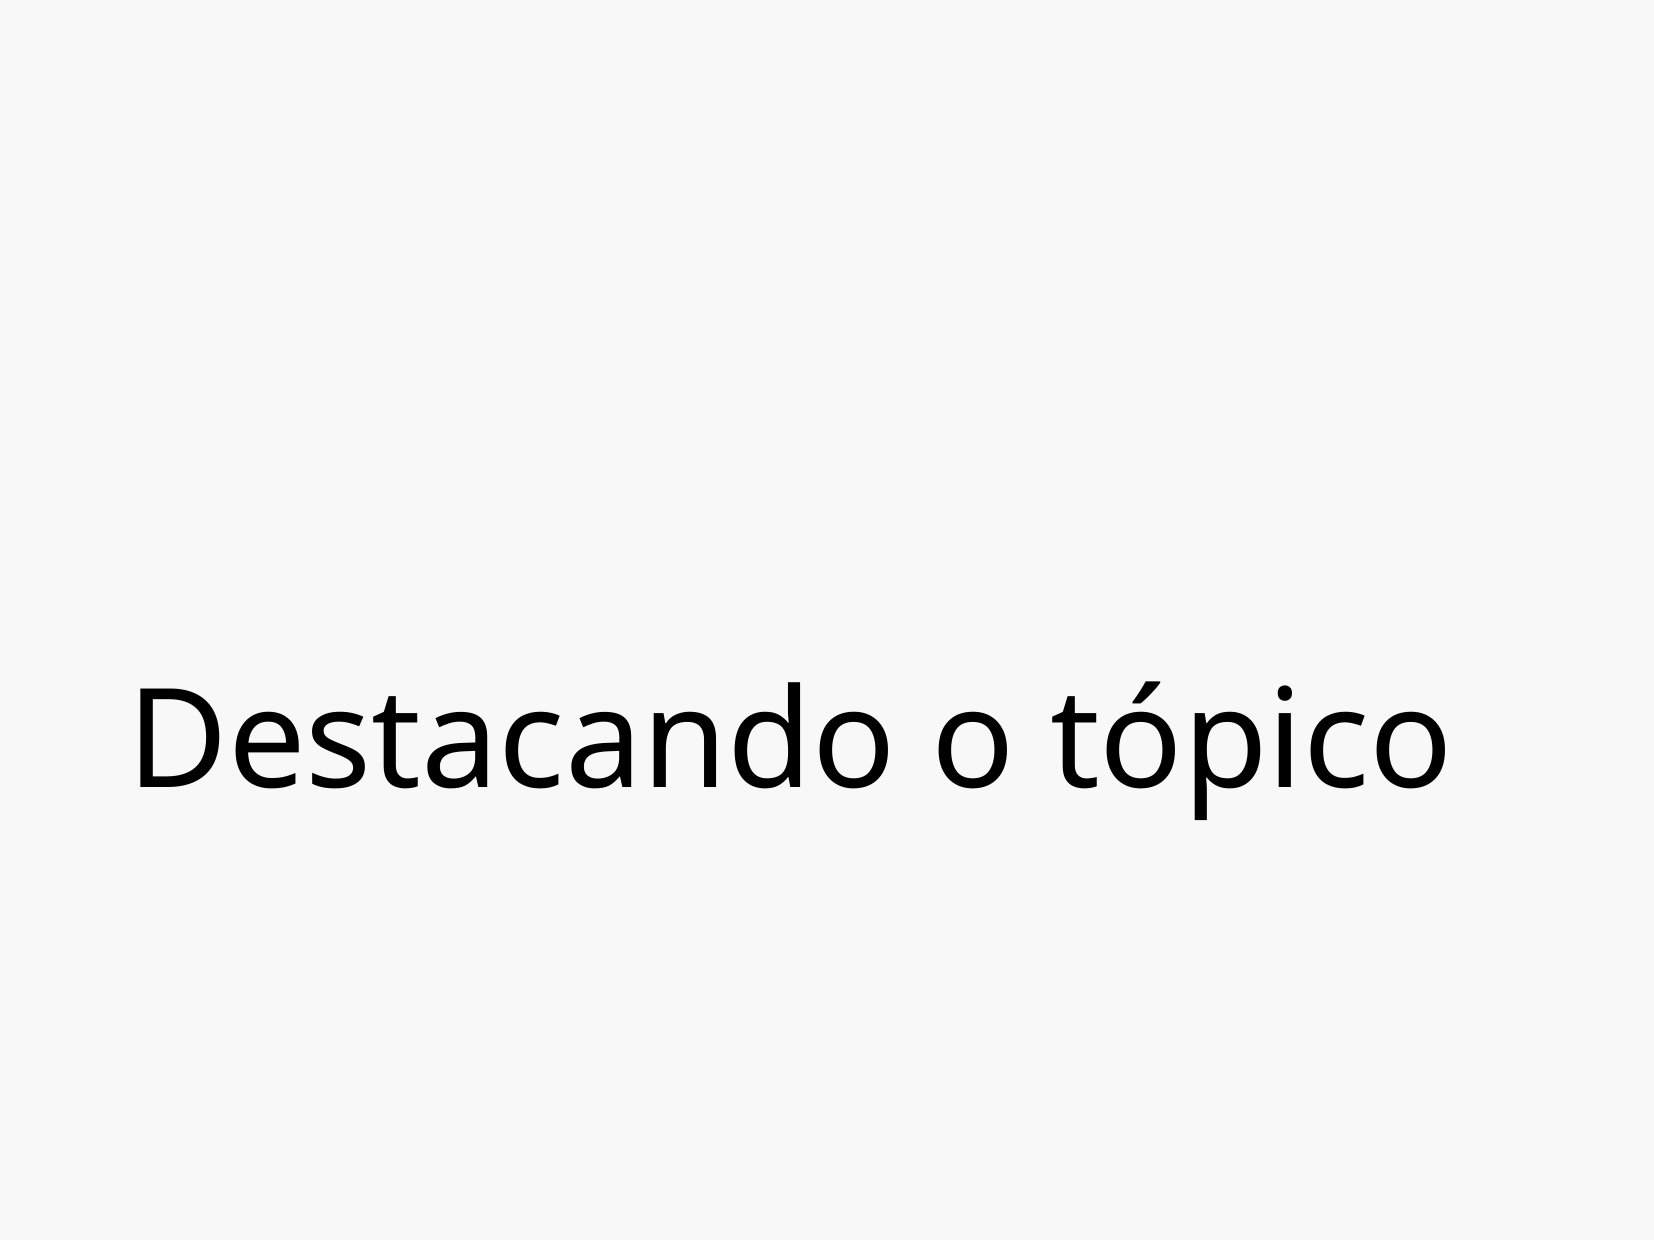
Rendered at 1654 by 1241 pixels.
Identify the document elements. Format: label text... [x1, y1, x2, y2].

title Destacando o tópico [112, 309, 1540, 825]
